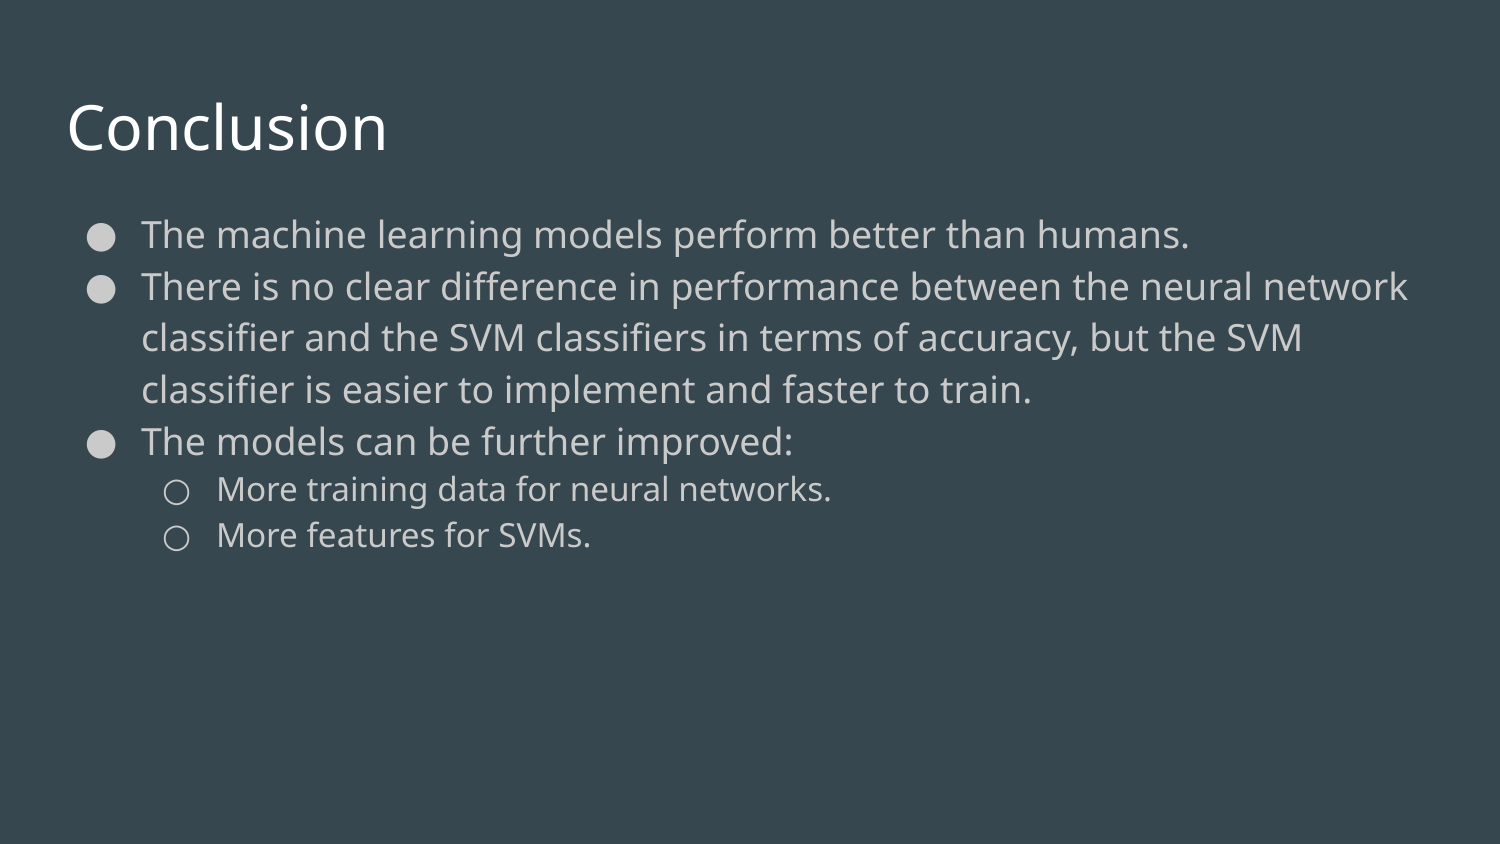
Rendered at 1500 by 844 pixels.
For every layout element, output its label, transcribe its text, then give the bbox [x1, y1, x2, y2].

title Conclusion [51, 72, 1449, 167]
list The machine learning models perform better than humans. There is no clear difference in performance between the neural network classifier and the SVM classifiers in terms of accuracy, but the SVM classifier is easier to implement and faster to train. The models can be further improved: More training data for neural networks. More features for SVMs. [51, 189, 1449, 750]
